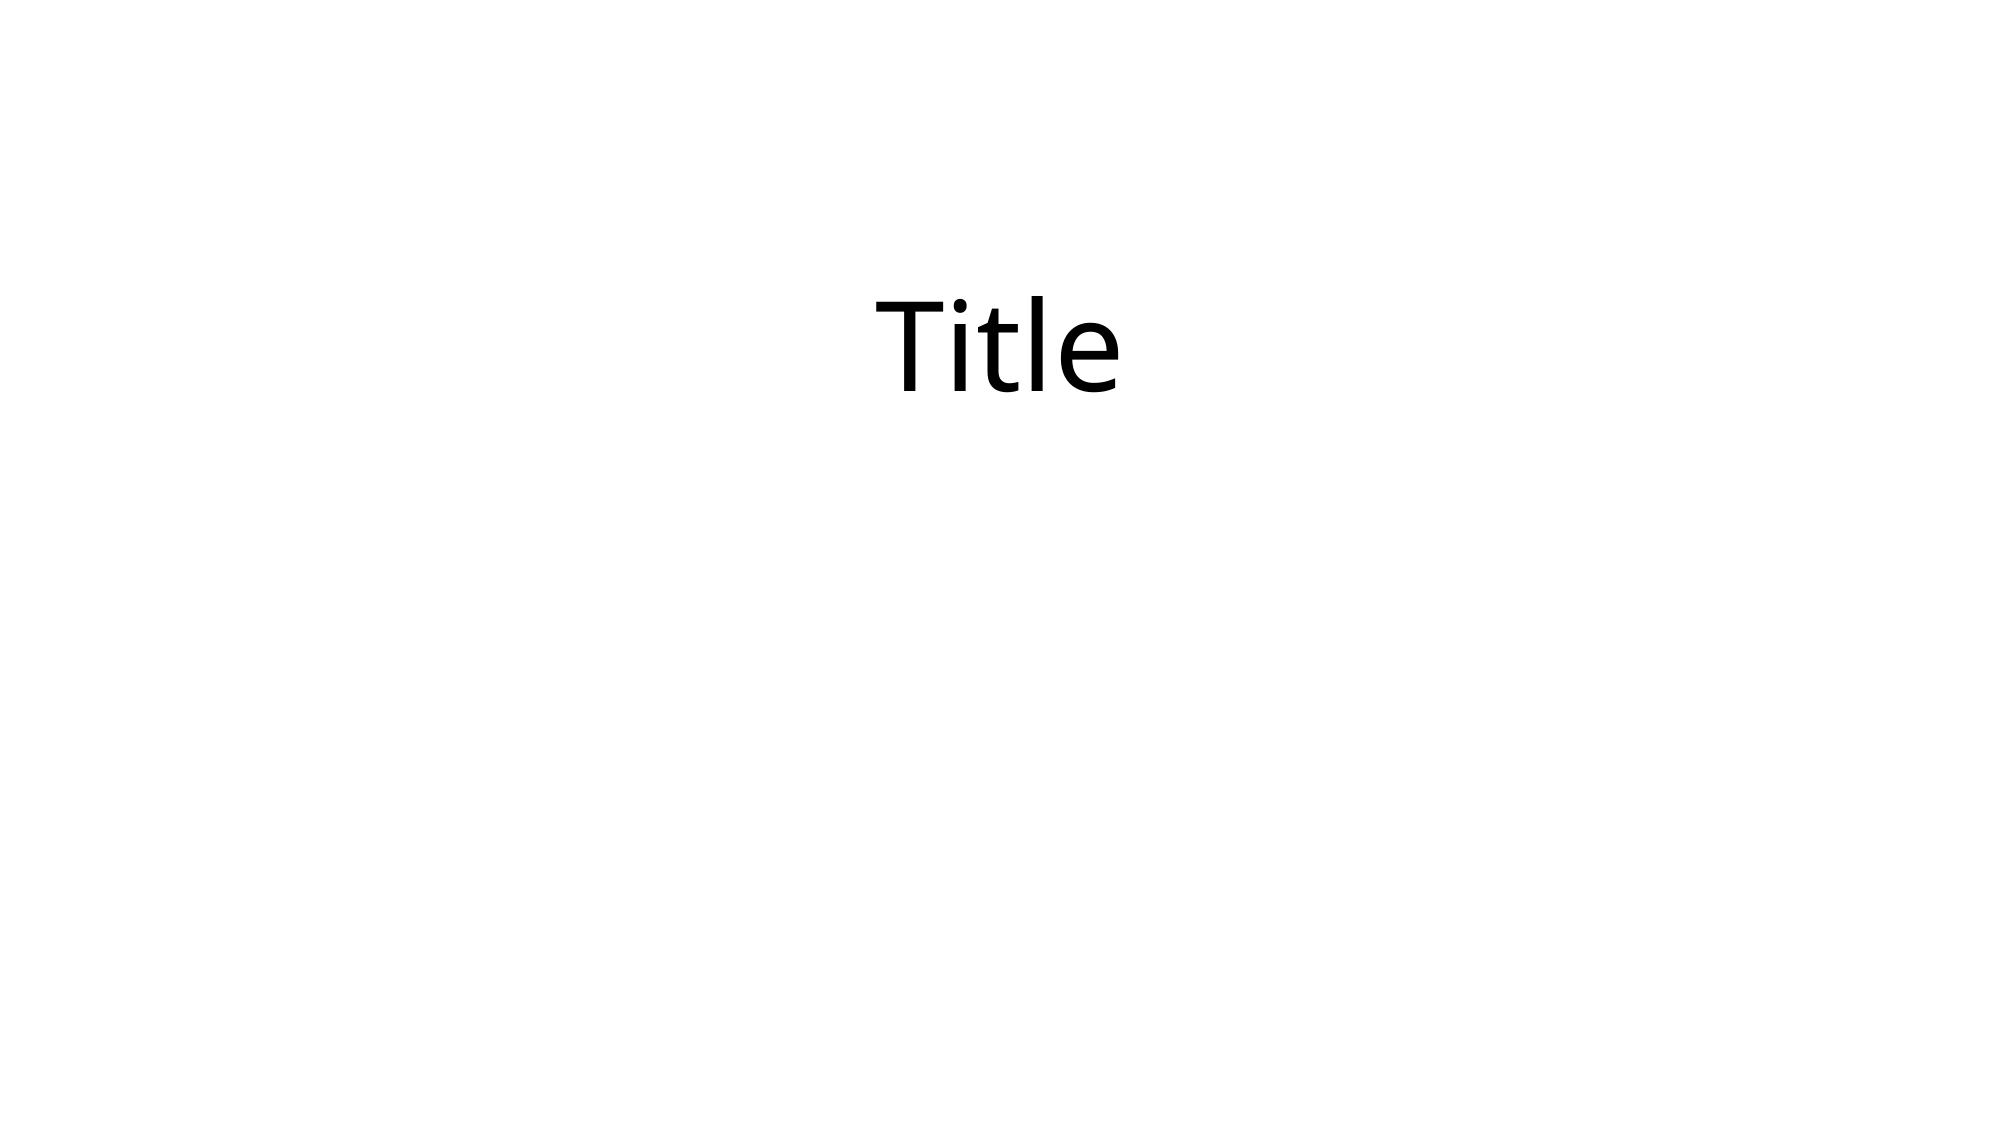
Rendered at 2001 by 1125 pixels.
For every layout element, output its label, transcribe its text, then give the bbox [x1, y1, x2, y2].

title Title [249, 184, 1750, 576]
